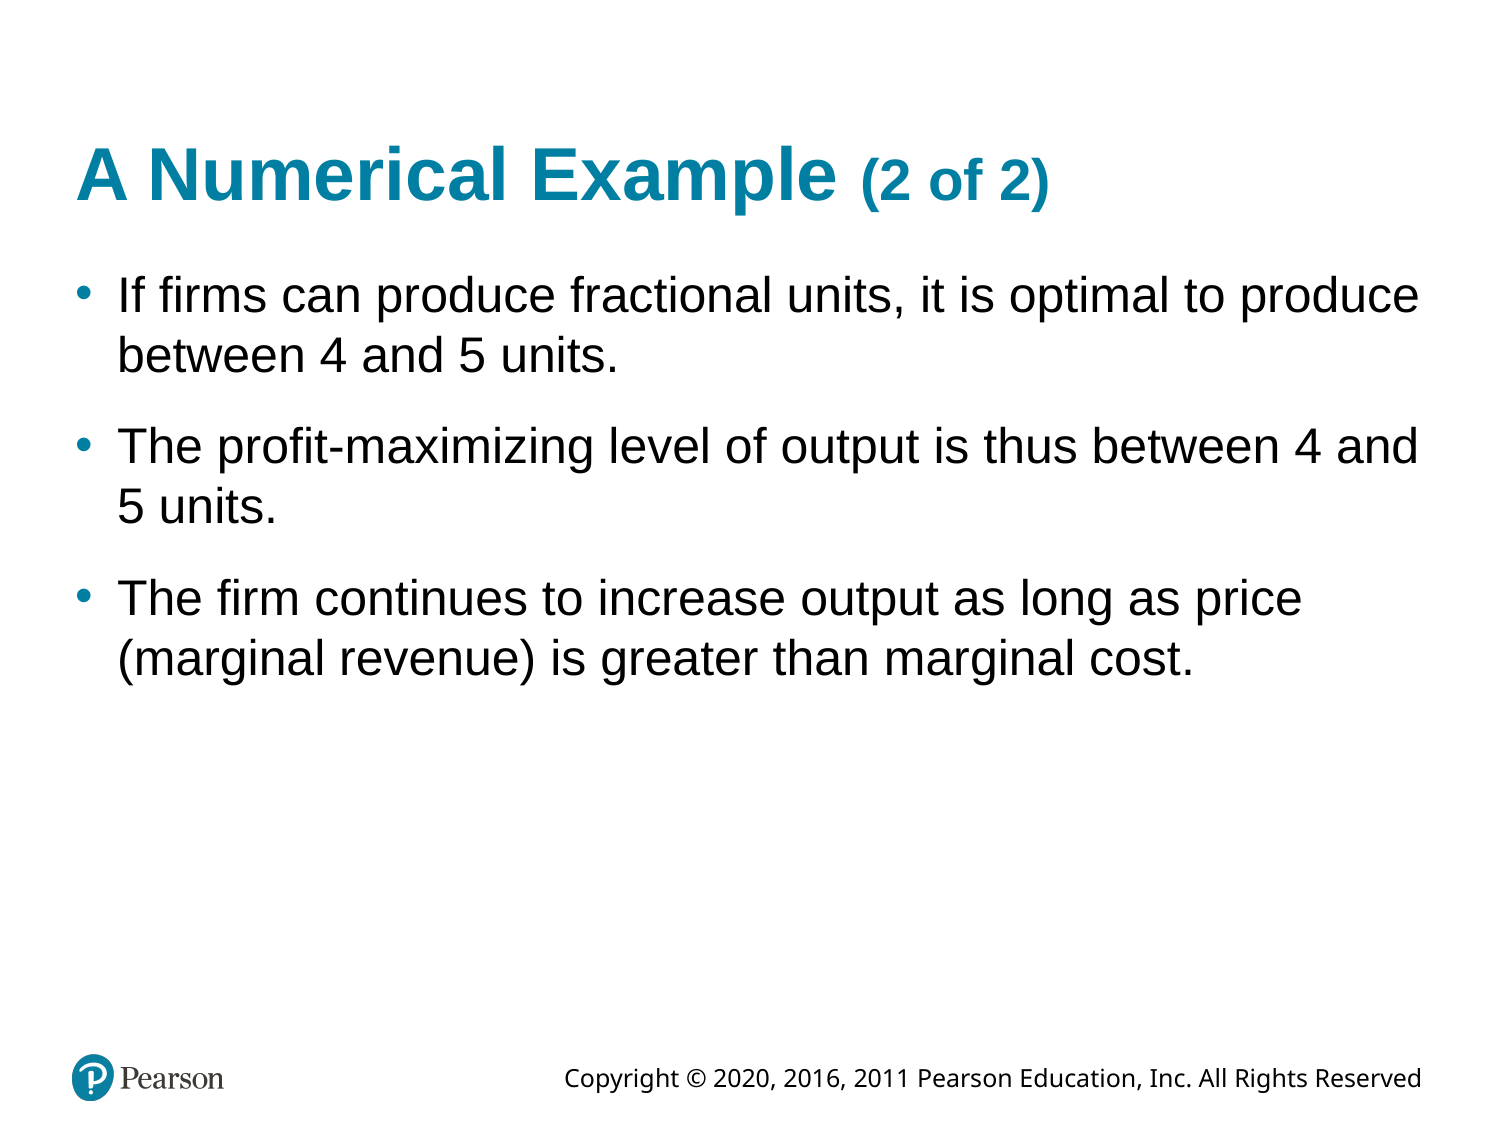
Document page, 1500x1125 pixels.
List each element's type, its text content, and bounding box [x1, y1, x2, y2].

picture [80, 1063, 106, 1088]
picture [72, 1054, 88, 1070]
title A Numerical Example (2 of 2) [75, 27, 1425, 216]
picture [72, 1087, 83, 1101]
picture [98, 1054, 224, 1101]
list If firms can produce fractional units, it is optimal to produce between 4 and 5 units. The profit-maximizing level of output is thus between 4 and 5 units. The firm continues to increase output as long as price (marginal revenue) is greater than marginal cost. [75, 262, 1425, 901]
